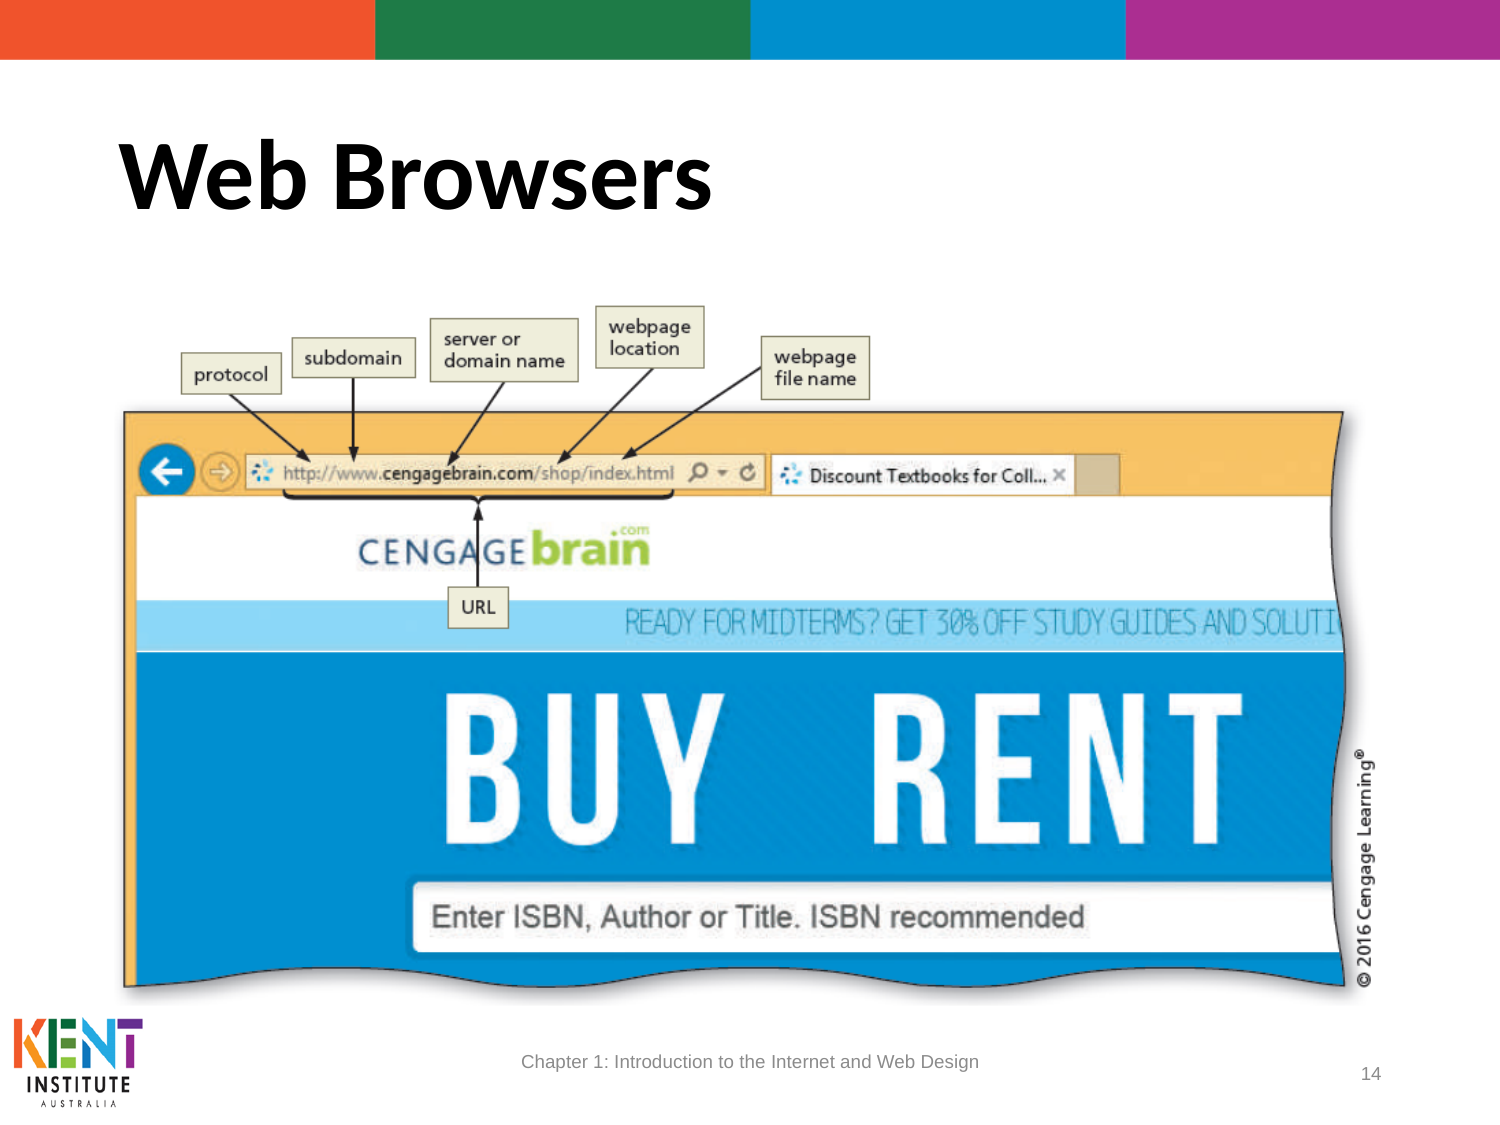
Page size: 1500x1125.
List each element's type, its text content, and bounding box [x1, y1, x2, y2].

footer Chapter 1: Introduction to the Internet and Web Design [496, 1042, 1004, 1103]
title Web Browsers [103, 68, 1397, 286]
slide_number 14 [1059, 1042, 1397, 1103]
picture [0, 0, 750, 60]
picture [0, 1000, 156, 1125]
picture [1126, 0, 1500, 60]
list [114, 299, 1386, 1014]
